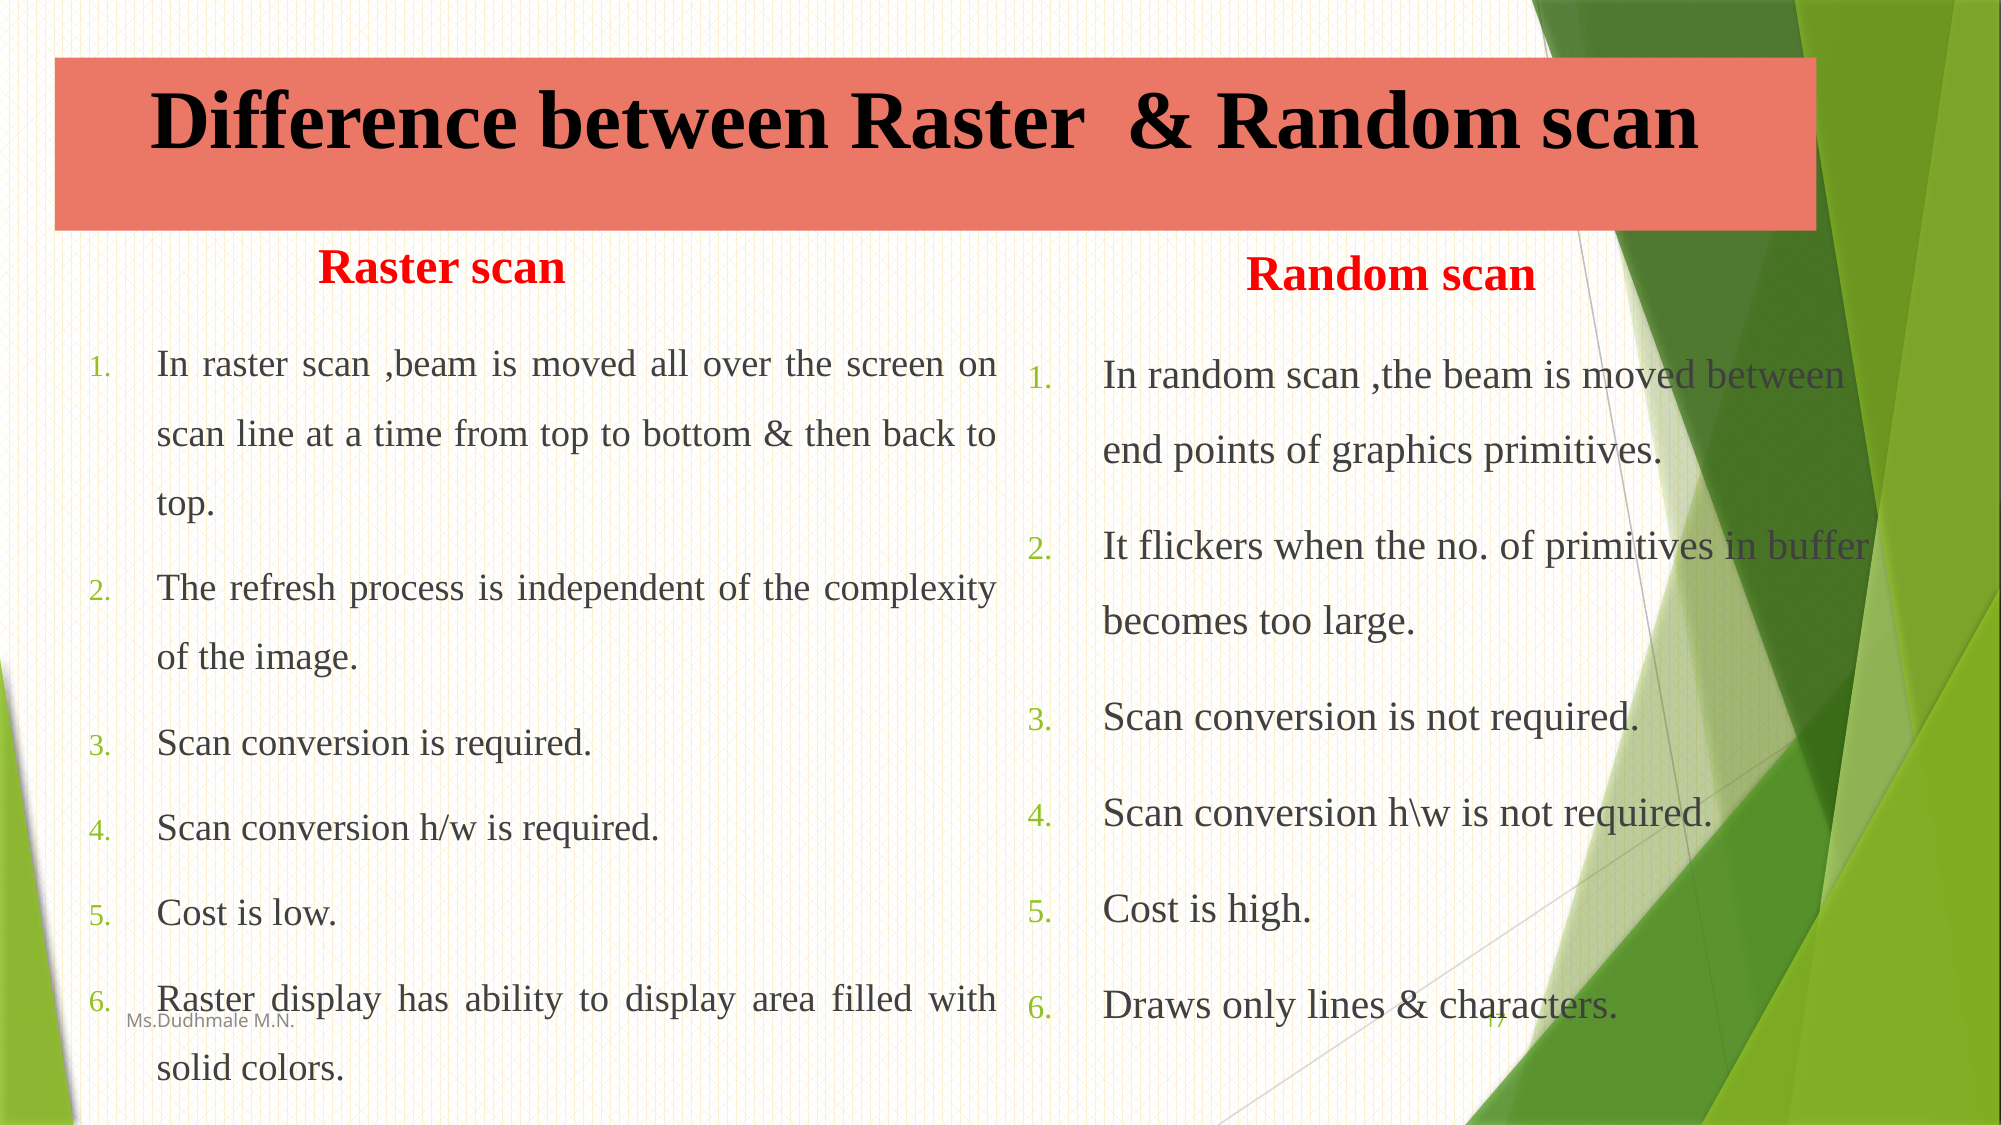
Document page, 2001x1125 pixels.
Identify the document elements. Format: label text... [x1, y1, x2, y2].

list Random scan [966, 237, 1817, 308]
list In raster scan ,beam is moved all over the screen on scan line at a time from top to bottom & then back to top. The refresh process is independent of the complexity of the image. Scan conversion is required. Scan conversion h/w is required. Cost is low. Raster display has ability to display area filled with solid colors. [73, 307, 1013, 1101]
list Raster scan [120, 227, 967, 301]
footer Ms.Dudhmale M.N. [111, 991, 1145, 1051]
slide_number 17 [1409, 991, 1522, 1051]
list In random scan ,the beam is moved between end points of graphics primitives. It flickers when the no. of primitives in buffer becomes too large. Scan conversion is not required. Scan conversion h\w is not required. Cost is high. Draws only lines & characters. [1012, 314, 1918, 1101]
title Difference between Raster & Random scan [54, 57, 1817, 231]
